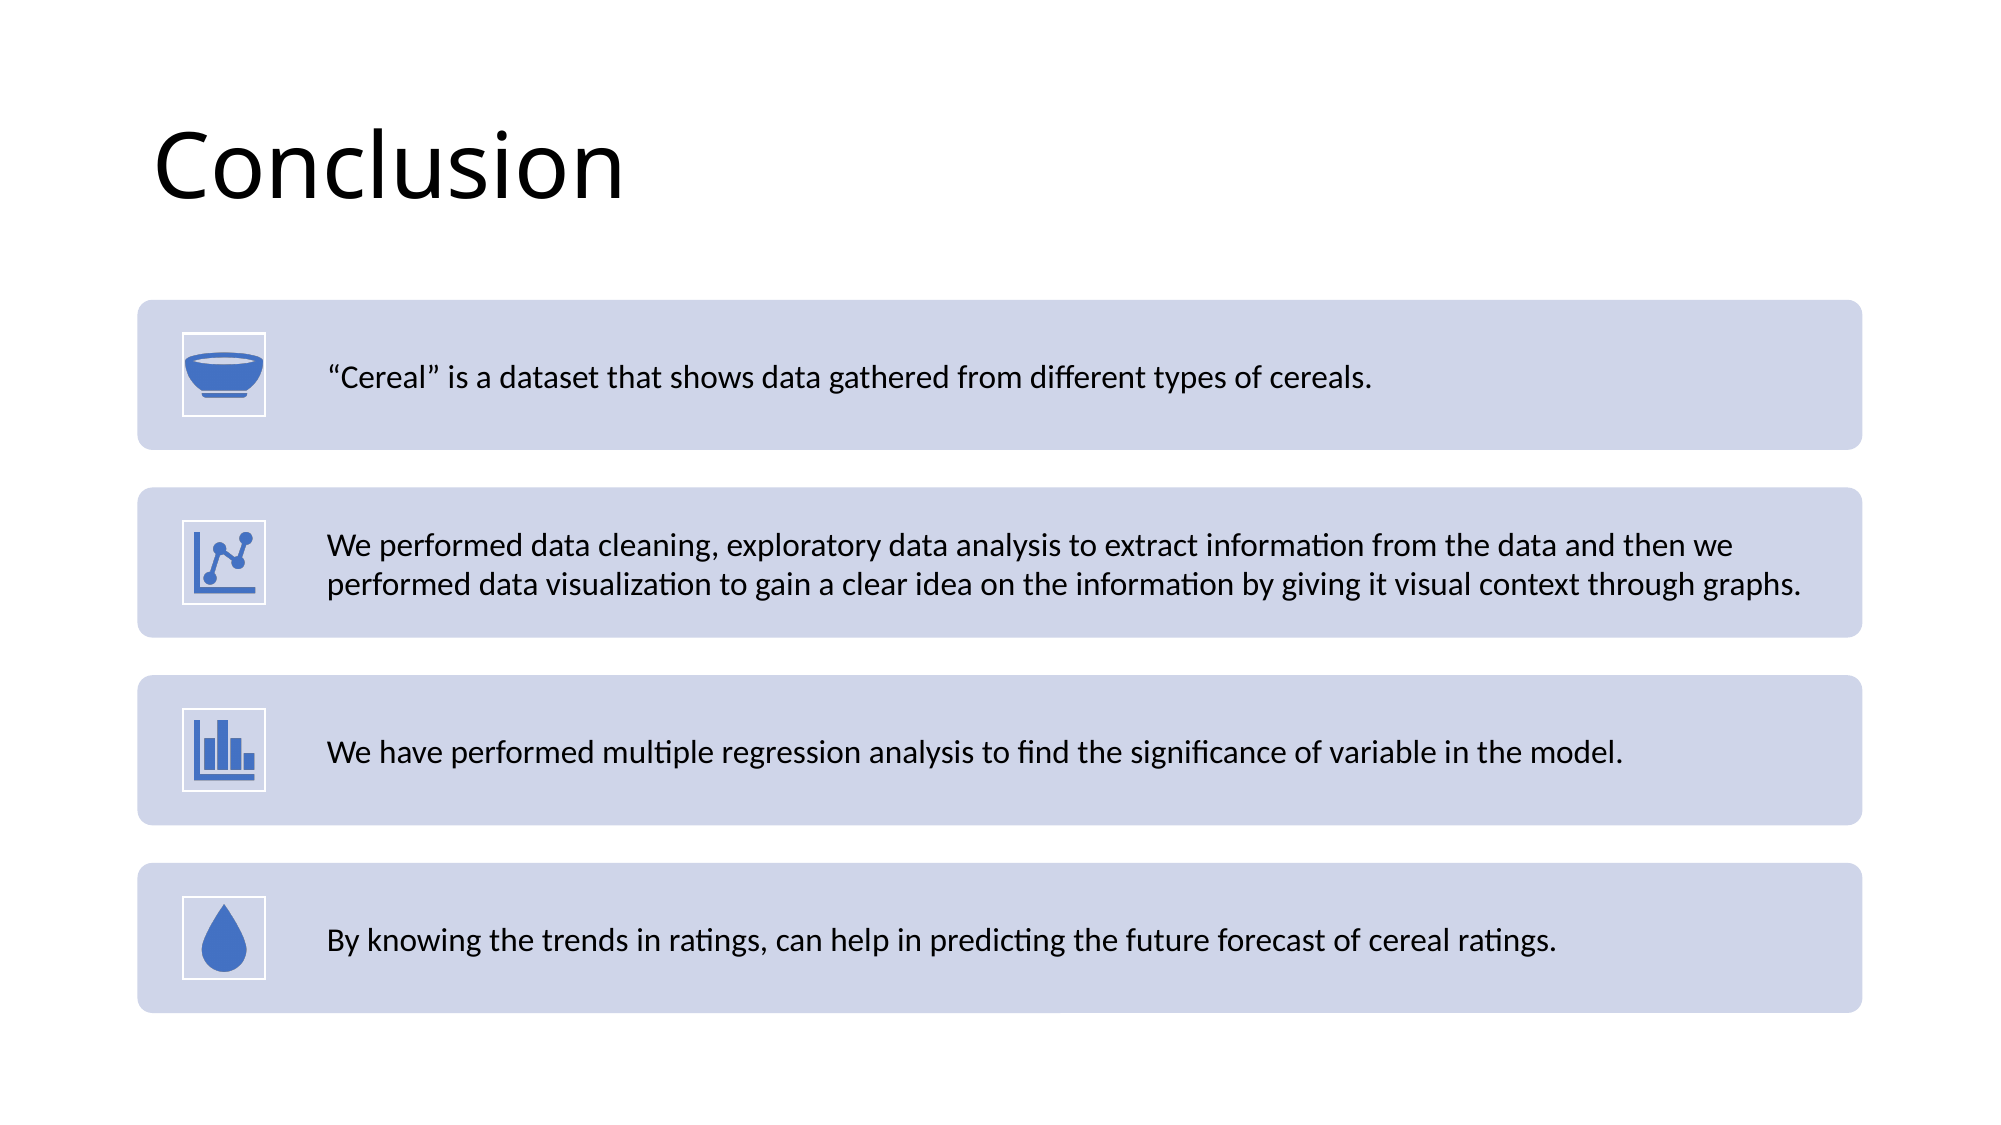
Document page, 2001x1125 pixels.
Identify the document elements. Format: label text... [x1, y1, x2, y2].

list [137, 299, 1863, 1014]
title Conclusion [137, 59, 1863, 278]
